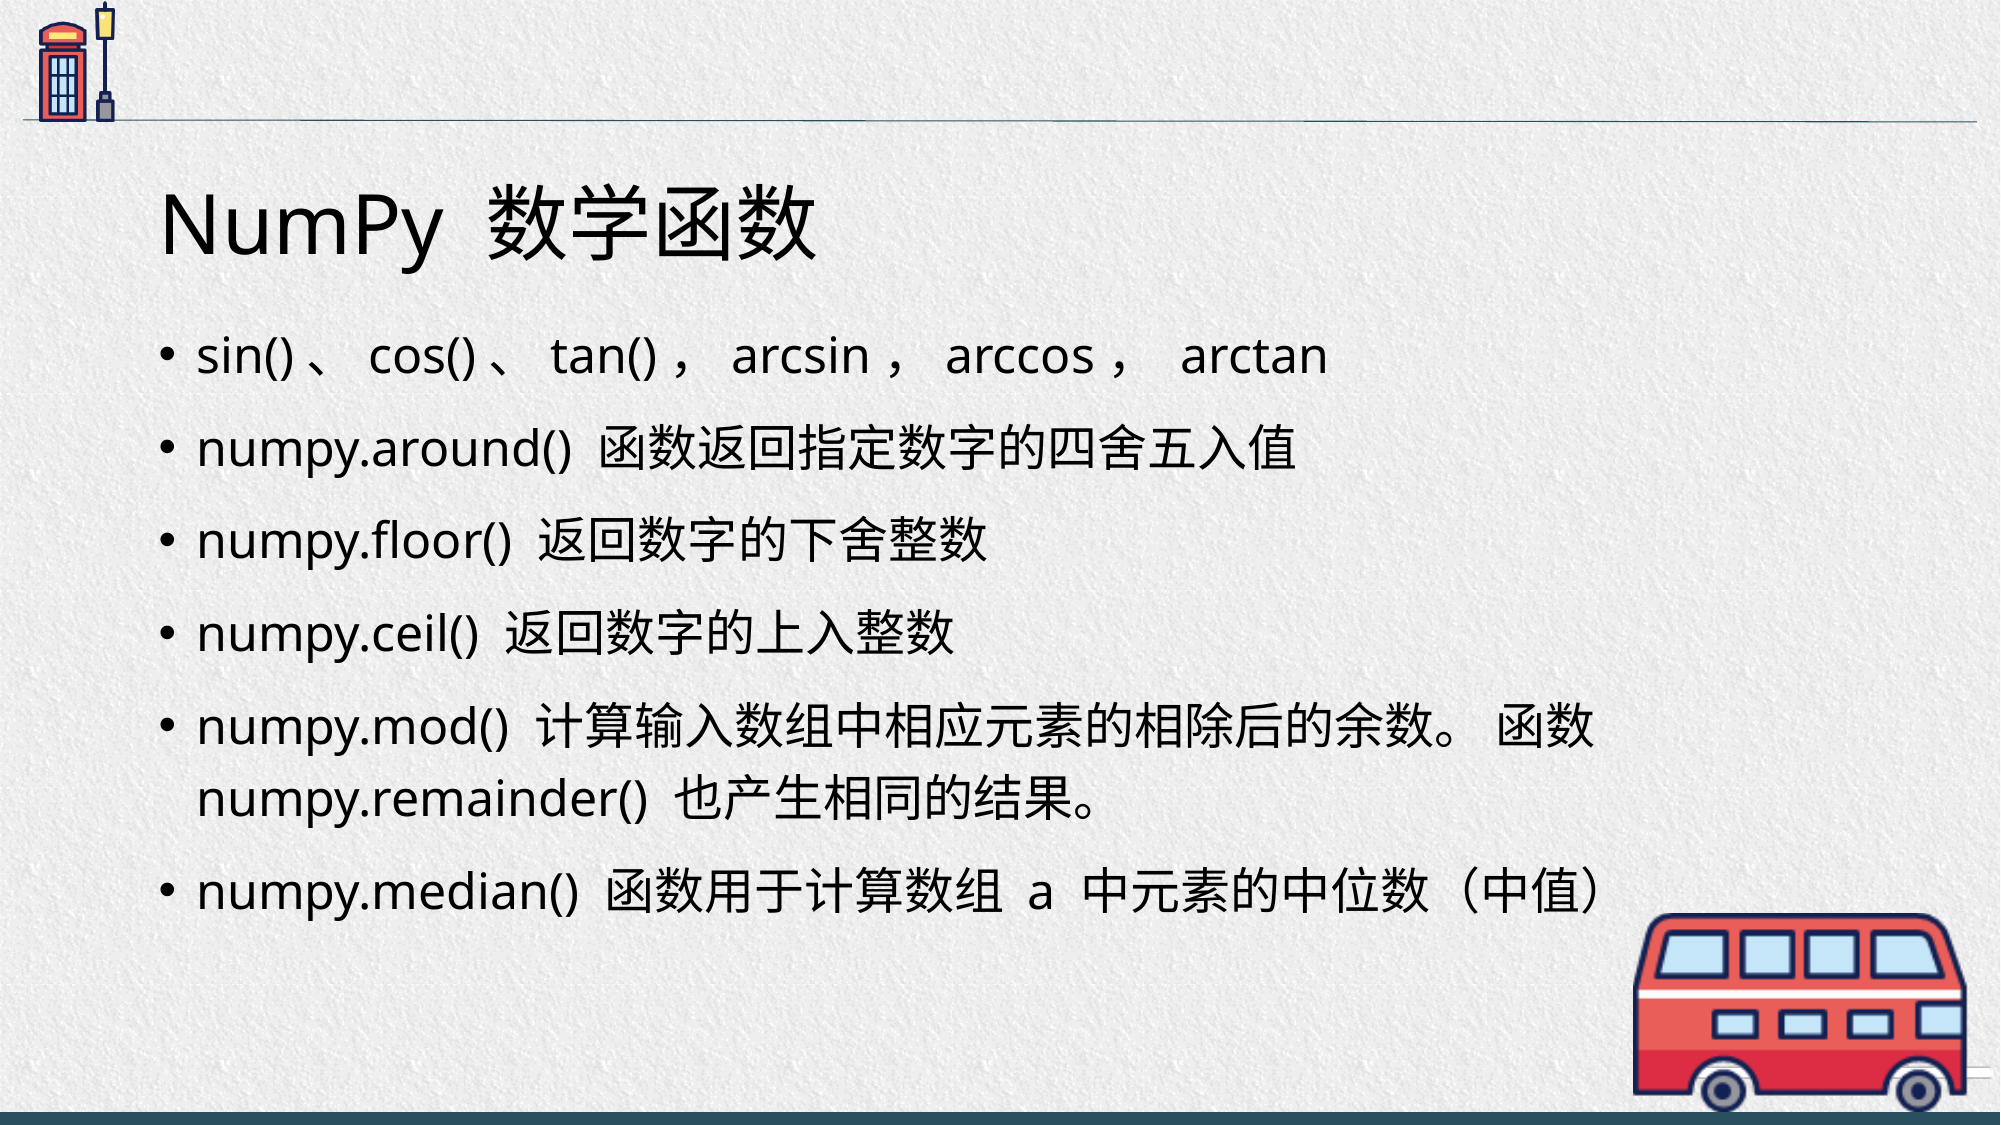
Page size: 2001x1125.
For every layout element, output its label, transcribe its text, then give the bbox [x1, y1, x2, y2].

title NumPy 数学函数 [143, 54, 1857, 280]
list sin()、cos()、tan()，arcsin，arccos， arctan numpy.around() 函数返回指定数字的四舍五入值 numpy.floor() 返回数字的下舍整数 numpy.ceil() 返回数字的上入整数 numpy.mod() 计算输入数组中相应元素的相除后的余数。 函数 numpy.remainder() 也产生相同的结果。 numpy.median() 函数用于计算数组 a 中元素的中位数（中值） [143, 303, 1857, 1013]
picture [0, 0, 2001, 1125]
